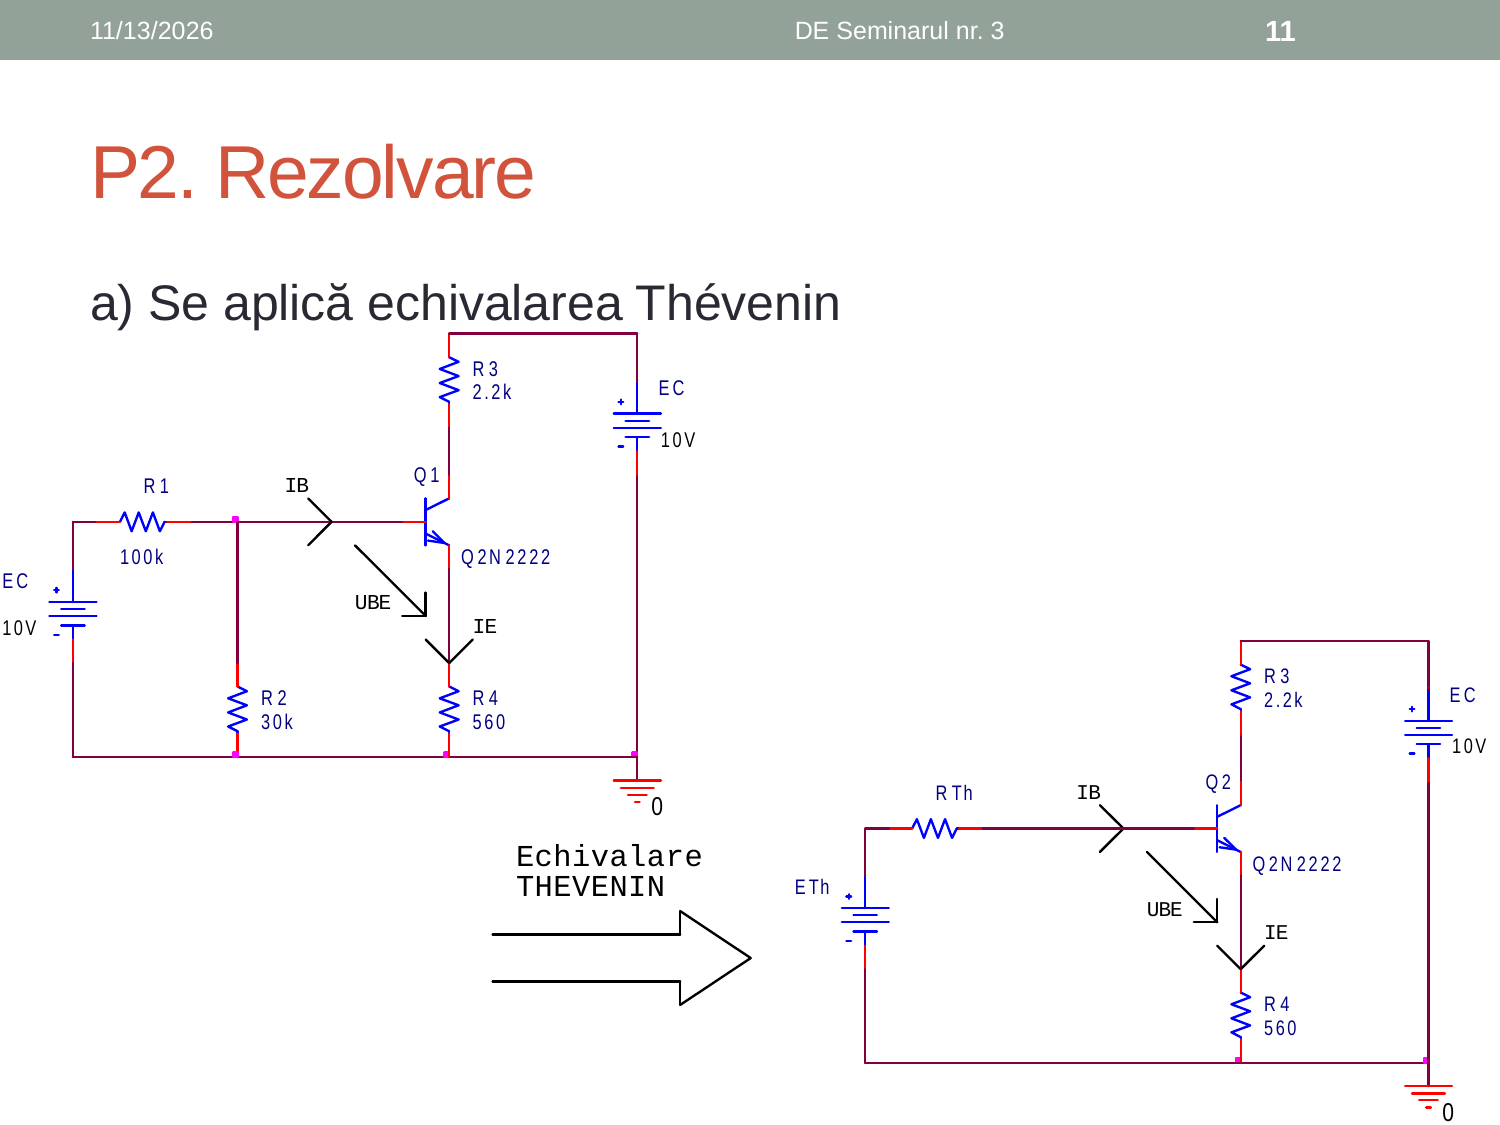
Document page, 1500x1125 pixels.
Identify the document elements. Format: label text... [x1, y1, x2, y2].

picture [787, 619, 1500, 1125]
list a) Se aplică echivalarea Thévenin [75, 262, 1425, 1063]
picture [0, 324, 763, 1028]
title P2. Rezolvare [75, 87, 1425, 250]
slide_number 11 [1250, 3, 1425, 57]
footer DE Seminarul nr. 3 [562, 3, 1238, 57]
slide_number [75, 3, 550, 57]
